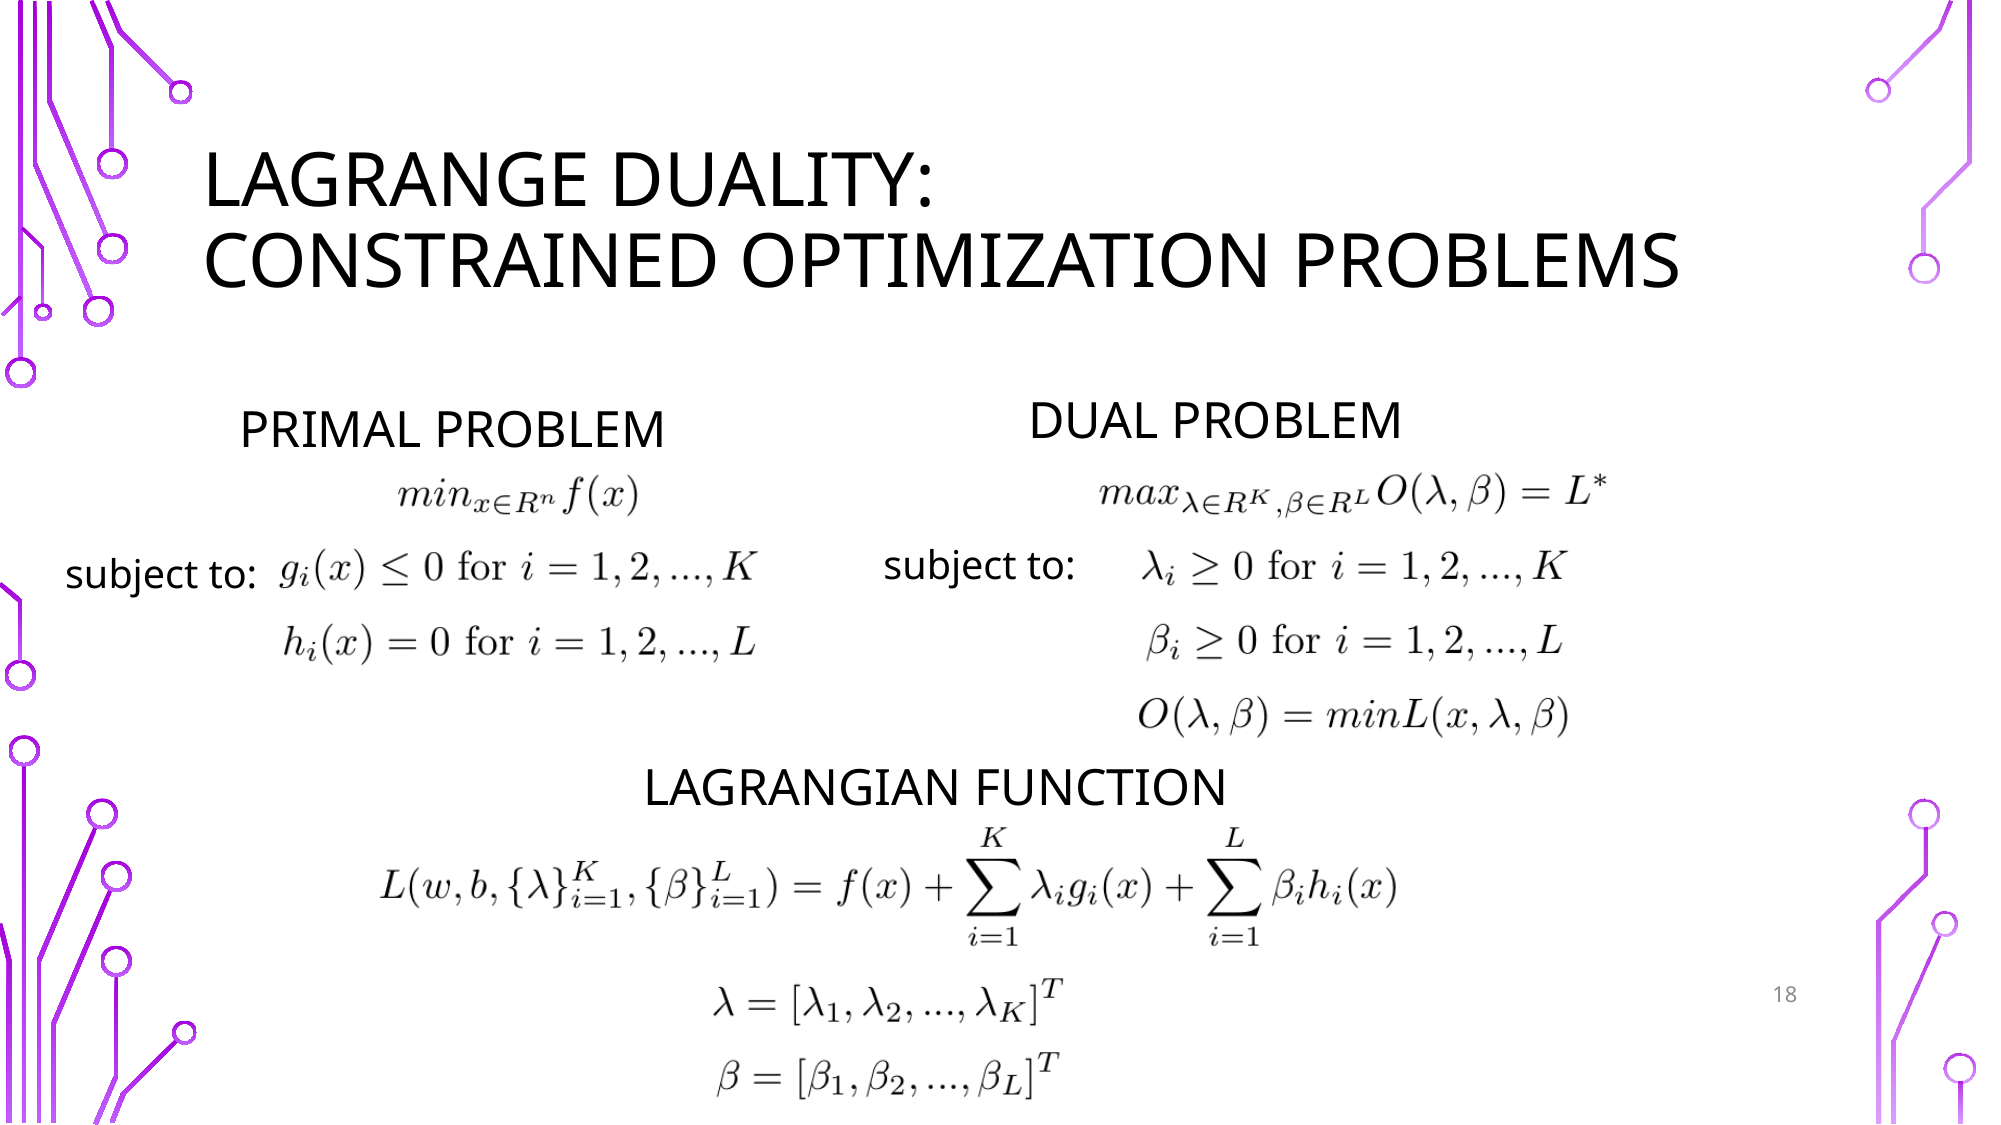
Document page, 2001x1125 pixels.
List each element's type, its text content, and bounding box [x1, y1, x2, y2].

picture [1085, 461, 1624, 748]
picture [358, 823, 1412, 1125]
text_box subject to: [50, 541, 262, 604]
list Dual Problem [1013, 321, 1776, 457]
list Primal Problem [224, 330, 988, 466]
slide_number 18 [1685, 965, 1813, 1025]
text_box LaGrangian function [628, 688, 1391, 823]
text_box subject to: [868, 533, 1085, 596]
title Lagrange Duality: Constrained Optimization Problems [187, 101, 1813, 344]
picture [262, 451, 777, 683]
